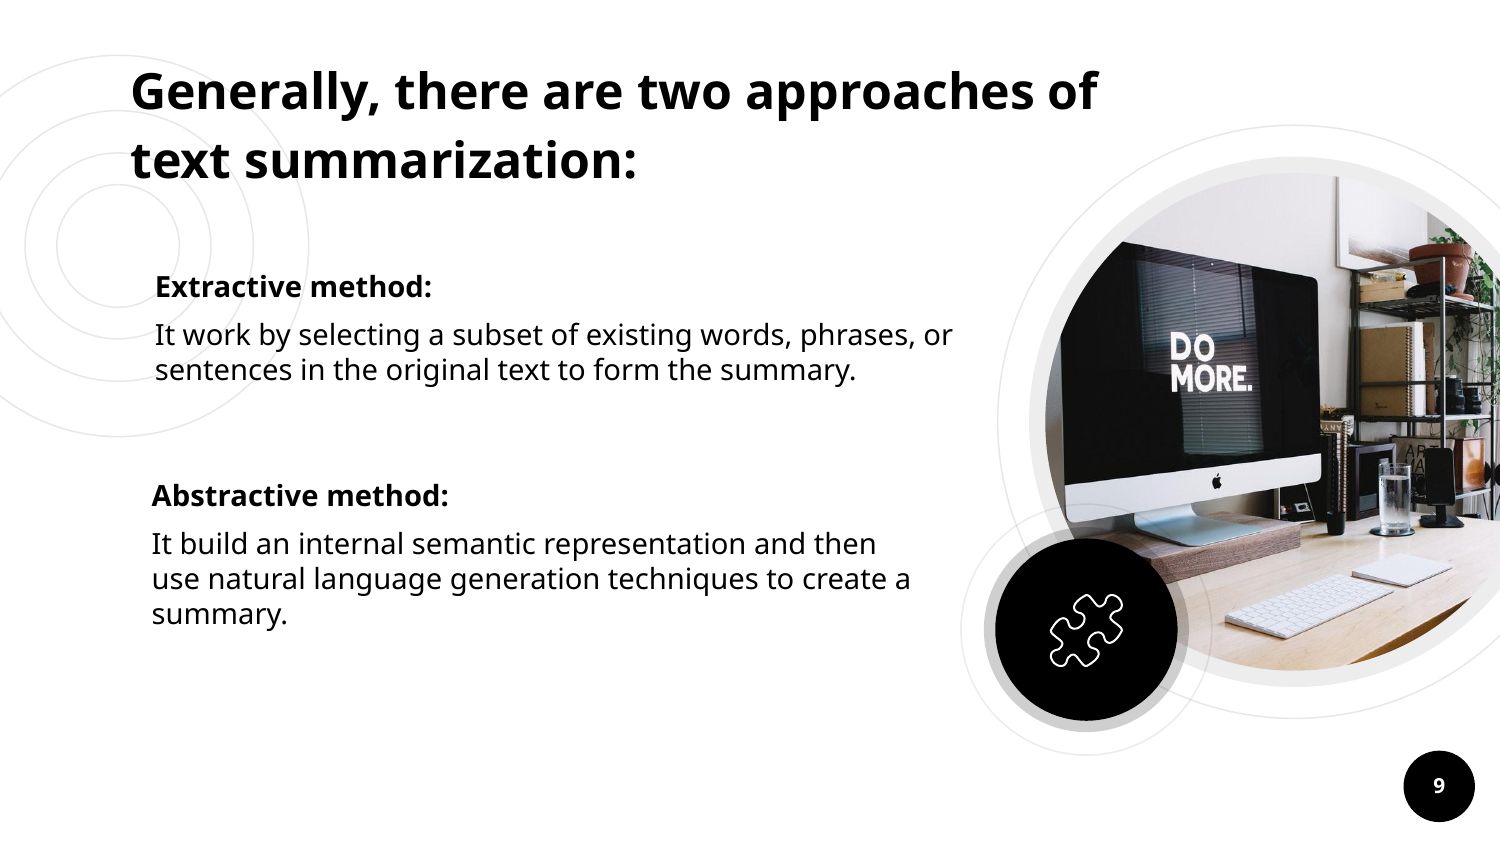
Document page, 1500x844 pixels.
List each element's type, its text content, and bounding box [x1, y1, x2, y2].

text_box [959, 503, 1213, 757]
slide_number 9 [1403, 750, 1475, 823]
list Abstractive method: It build an internal semantic representation and then use natural language generation techniques to create a summary. [115, 462, 929, 797]
list Extractive method: It work by selecting a subset of existing words, phrases, or sentences in the original text to form the summary. [118, 253, 989, 630]
picture [1045, 172, 1500, 671]
title Generally, there are two approaches of text summarization: [94, 92, 1189, 205]
